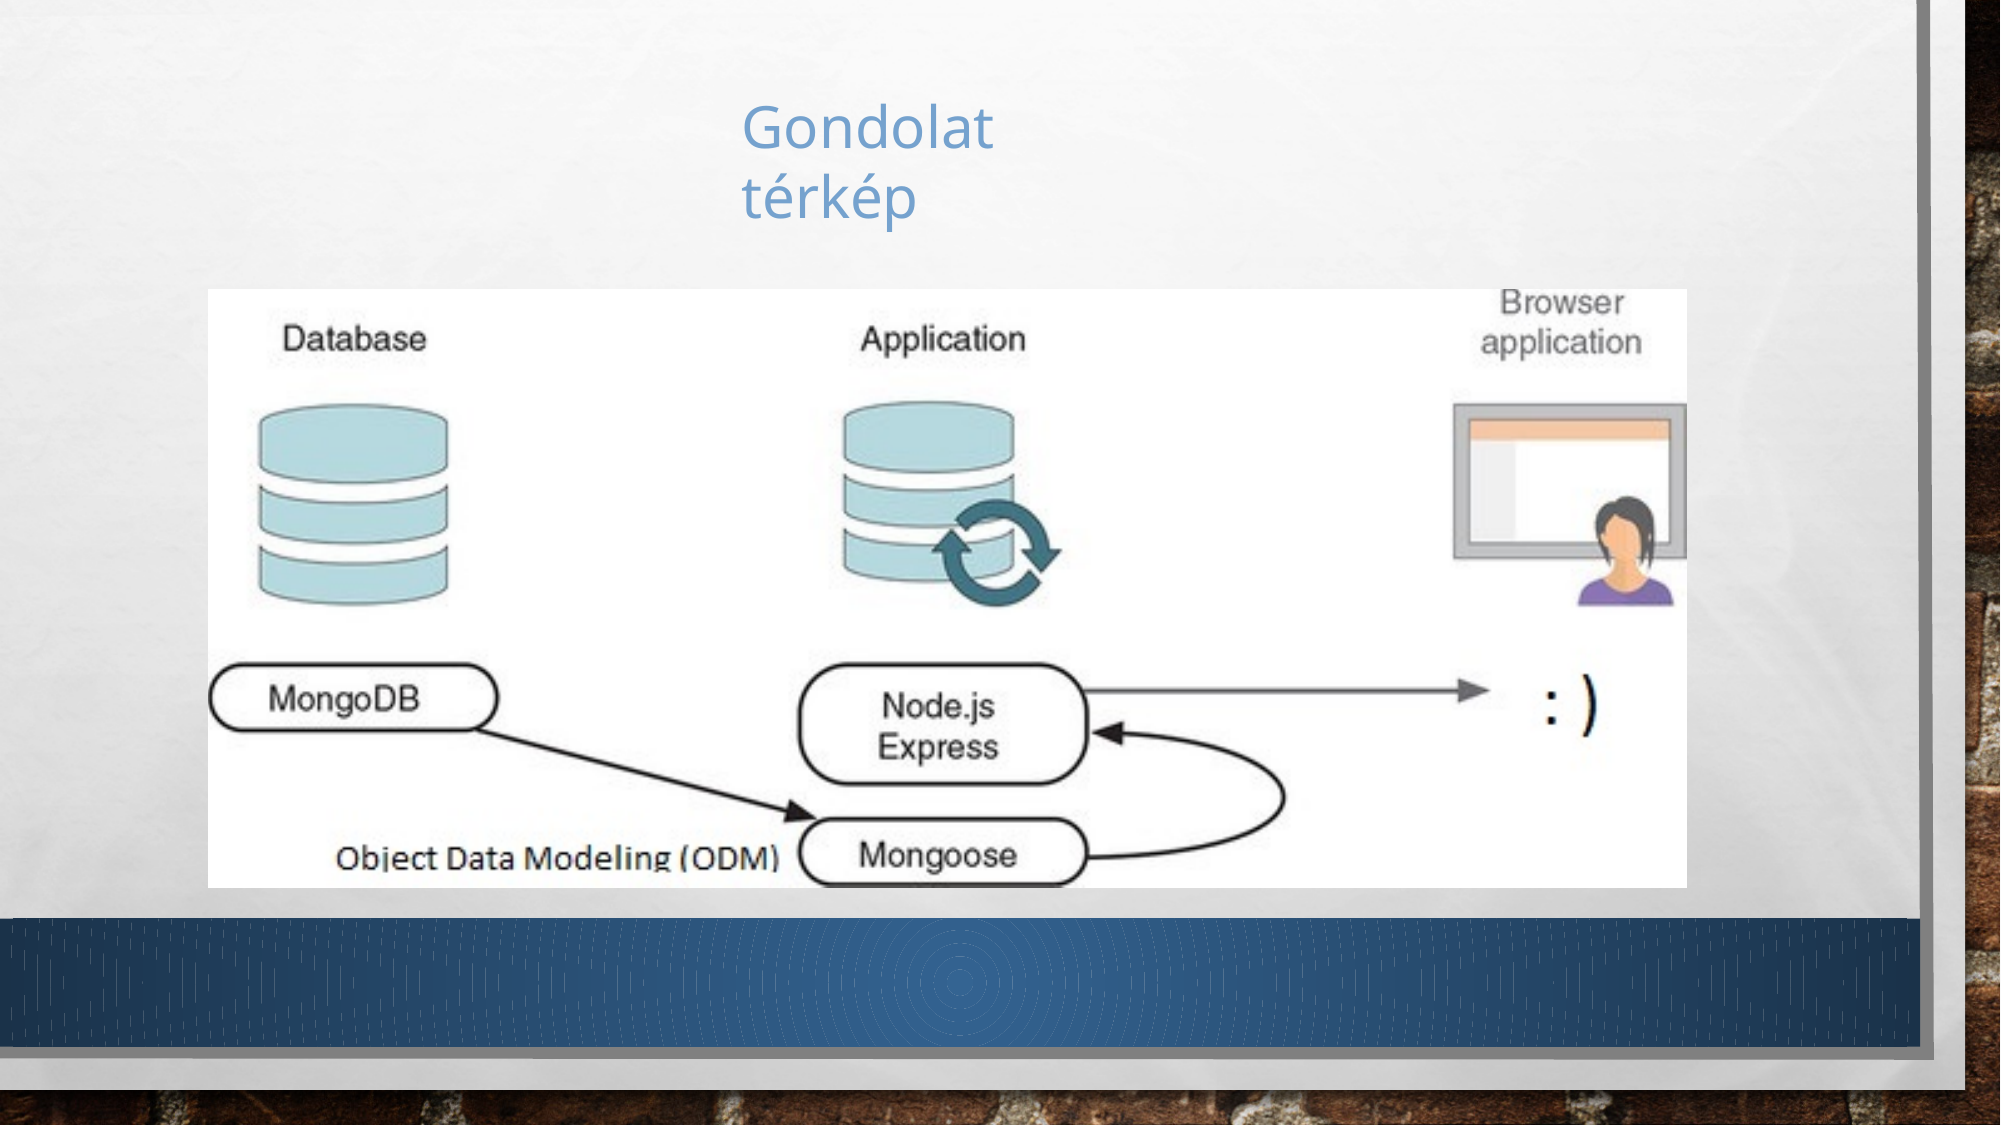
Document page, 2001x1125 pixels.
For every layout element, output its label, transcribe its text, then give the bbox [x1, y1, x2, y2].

picture [0, 0, 2000, 1125]
picture [208, 288, 1687, 888]
text_box Gondolat térkép [726, 82, 1158, 238]
